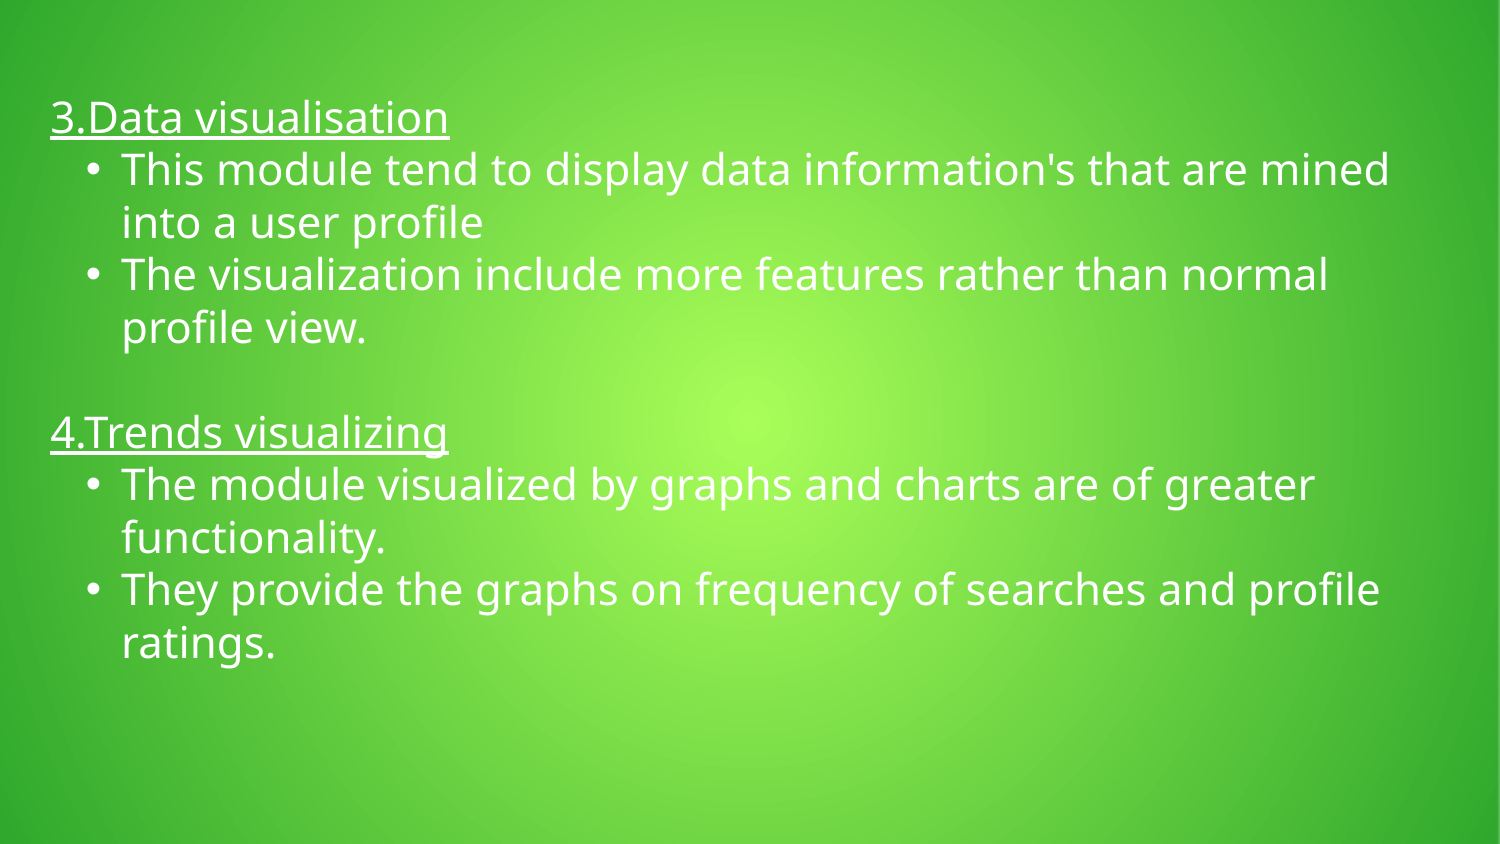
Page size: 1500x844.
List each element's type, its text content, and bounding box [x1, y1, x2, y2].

text_box 3.Data visualisation This module tend to display data information's that are mined into a user profile The visualization include more features rather than normal profile view. 4.Trends visualizing The module visualized by graphs and charts are of greater functionality. They provide the graphs on frequency of searches and profile ratings. [39, 83, 1469, 673]
picture [0, 0, 1500, 844]
